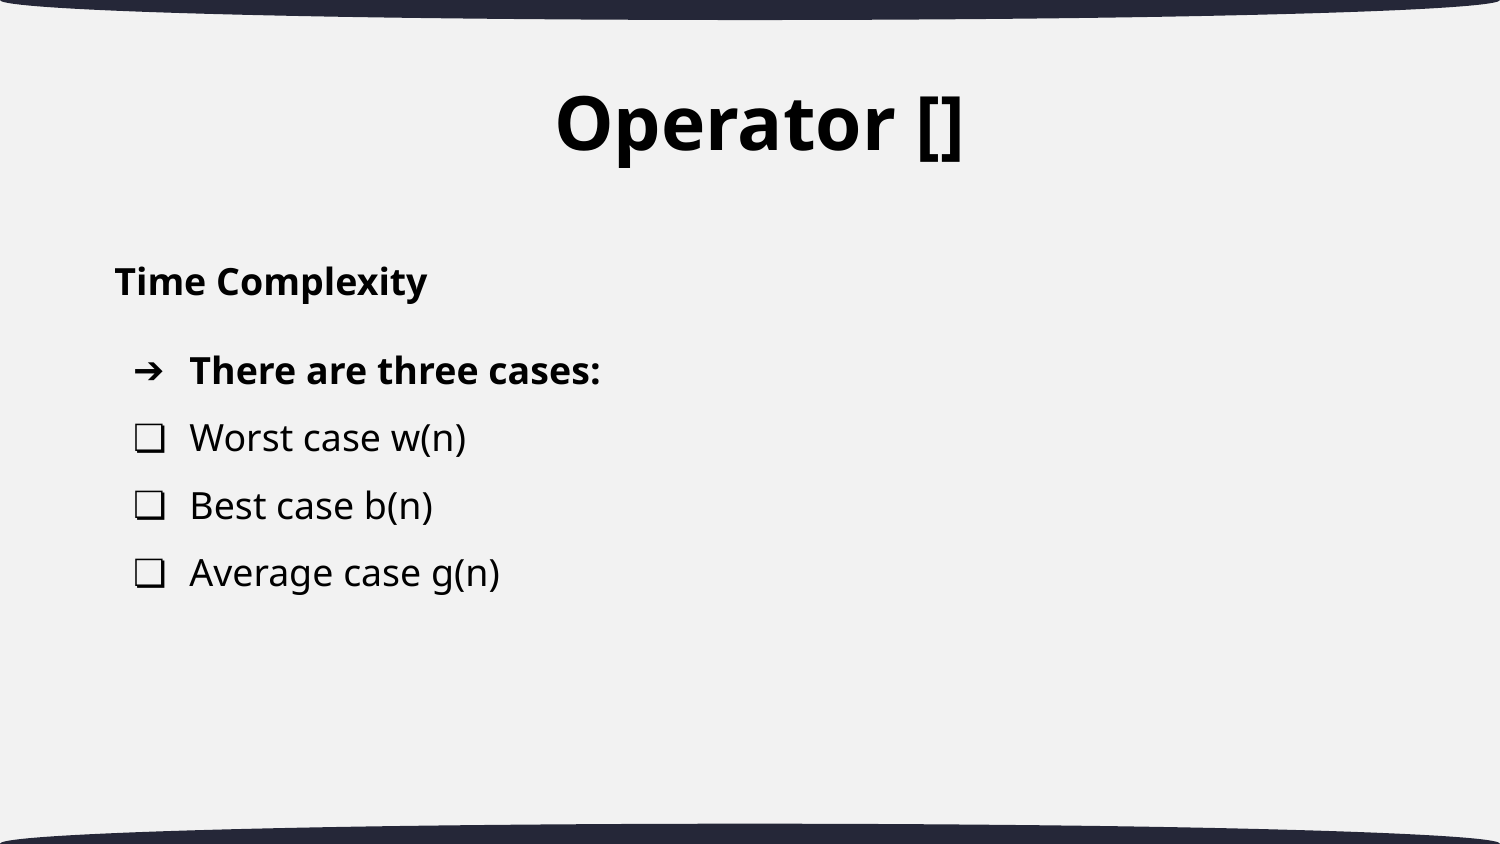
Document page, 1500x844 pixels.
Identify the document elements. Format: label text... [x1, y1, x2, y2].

list Time Complexity There are three cases: Worst case w(n) Best case b(n) Average case g(n) [103, 224, 1397, 760]
title Operator [] [103, 44, 1397, 208]
